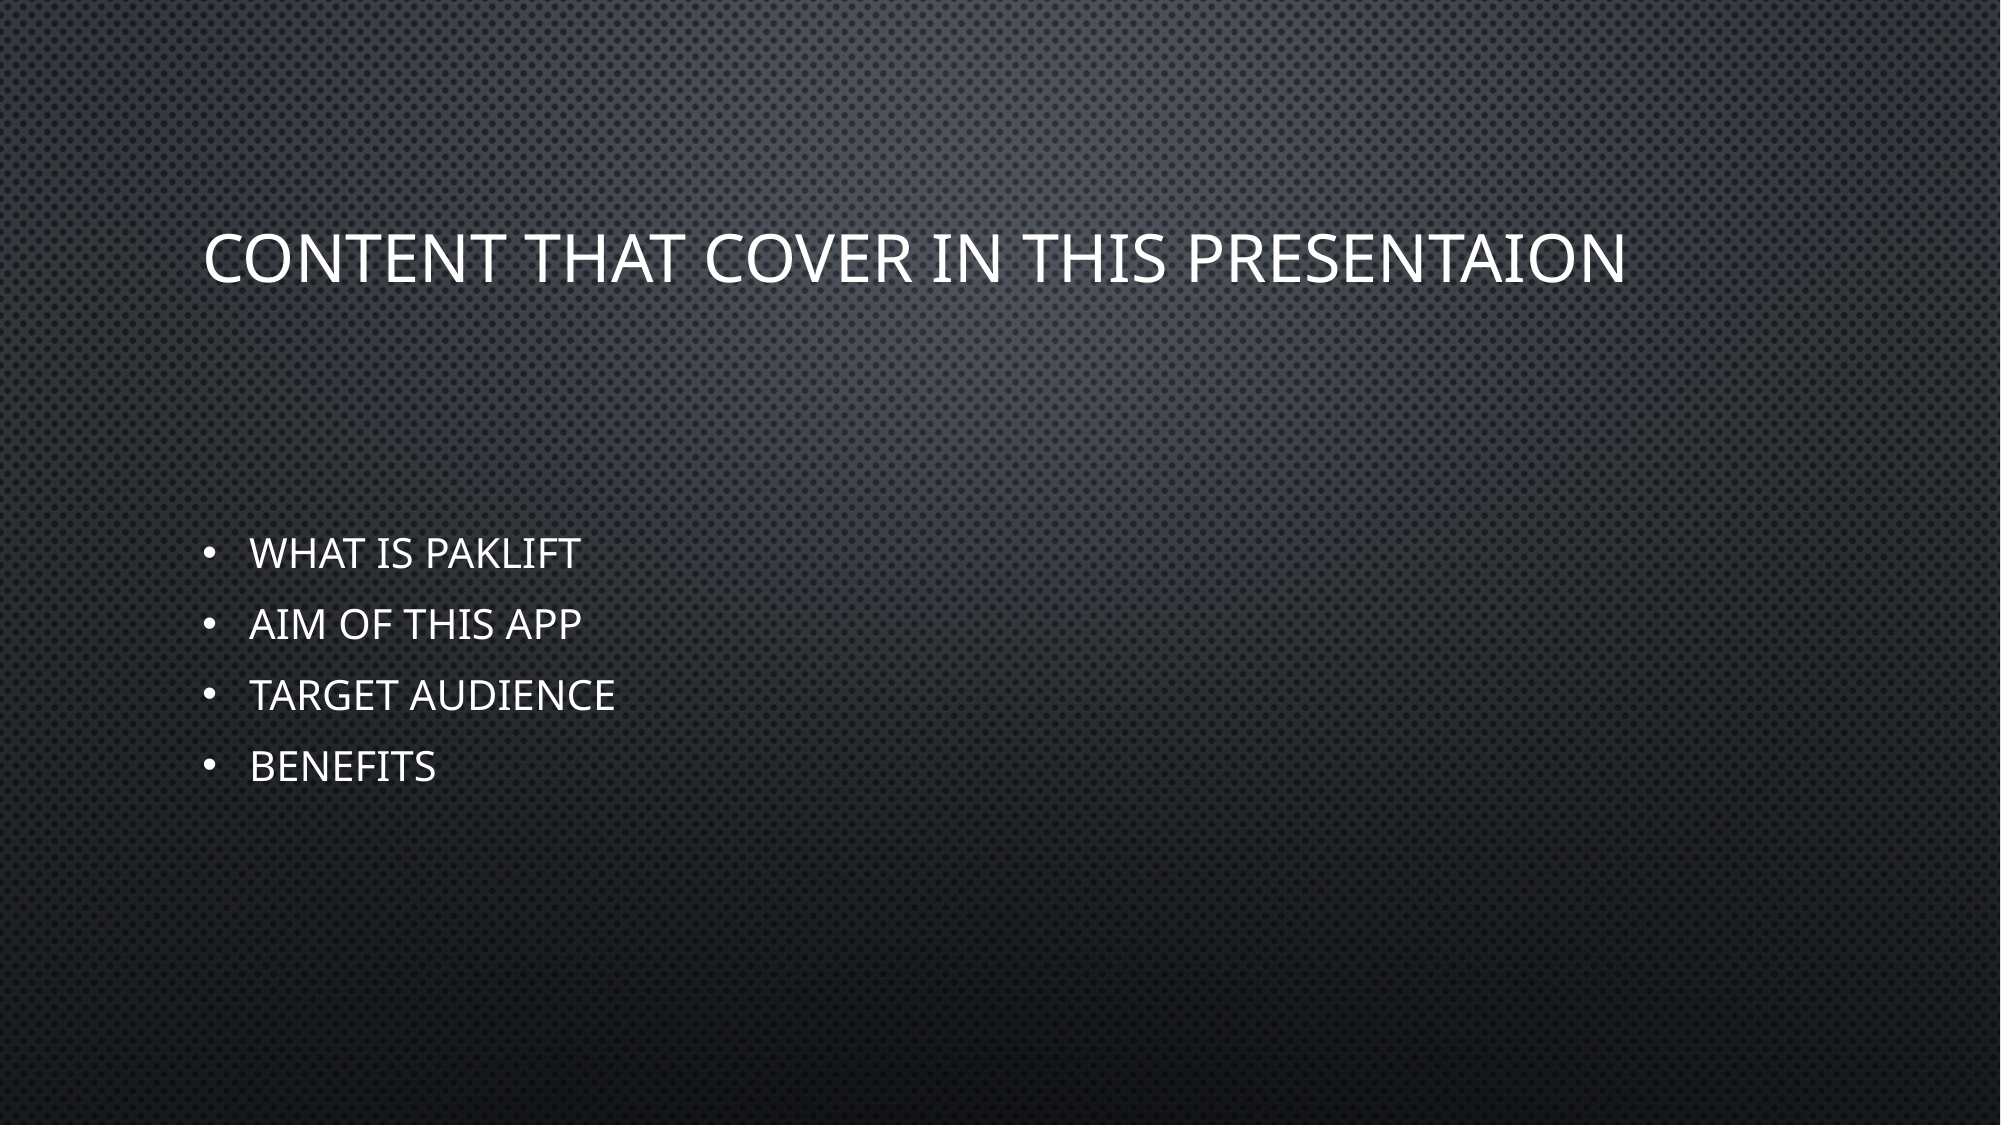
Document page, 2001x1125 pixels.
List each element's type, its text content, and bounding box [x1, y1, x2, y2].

title CONTENT THAT COVER IN THIS PRESENTAION [187, 99, 1813, 413]
list WHAT IS PAKLIFT AIM OF THIS APP TARGET AUDIENCE BENEFITS [187, 437, 1813, 950]
